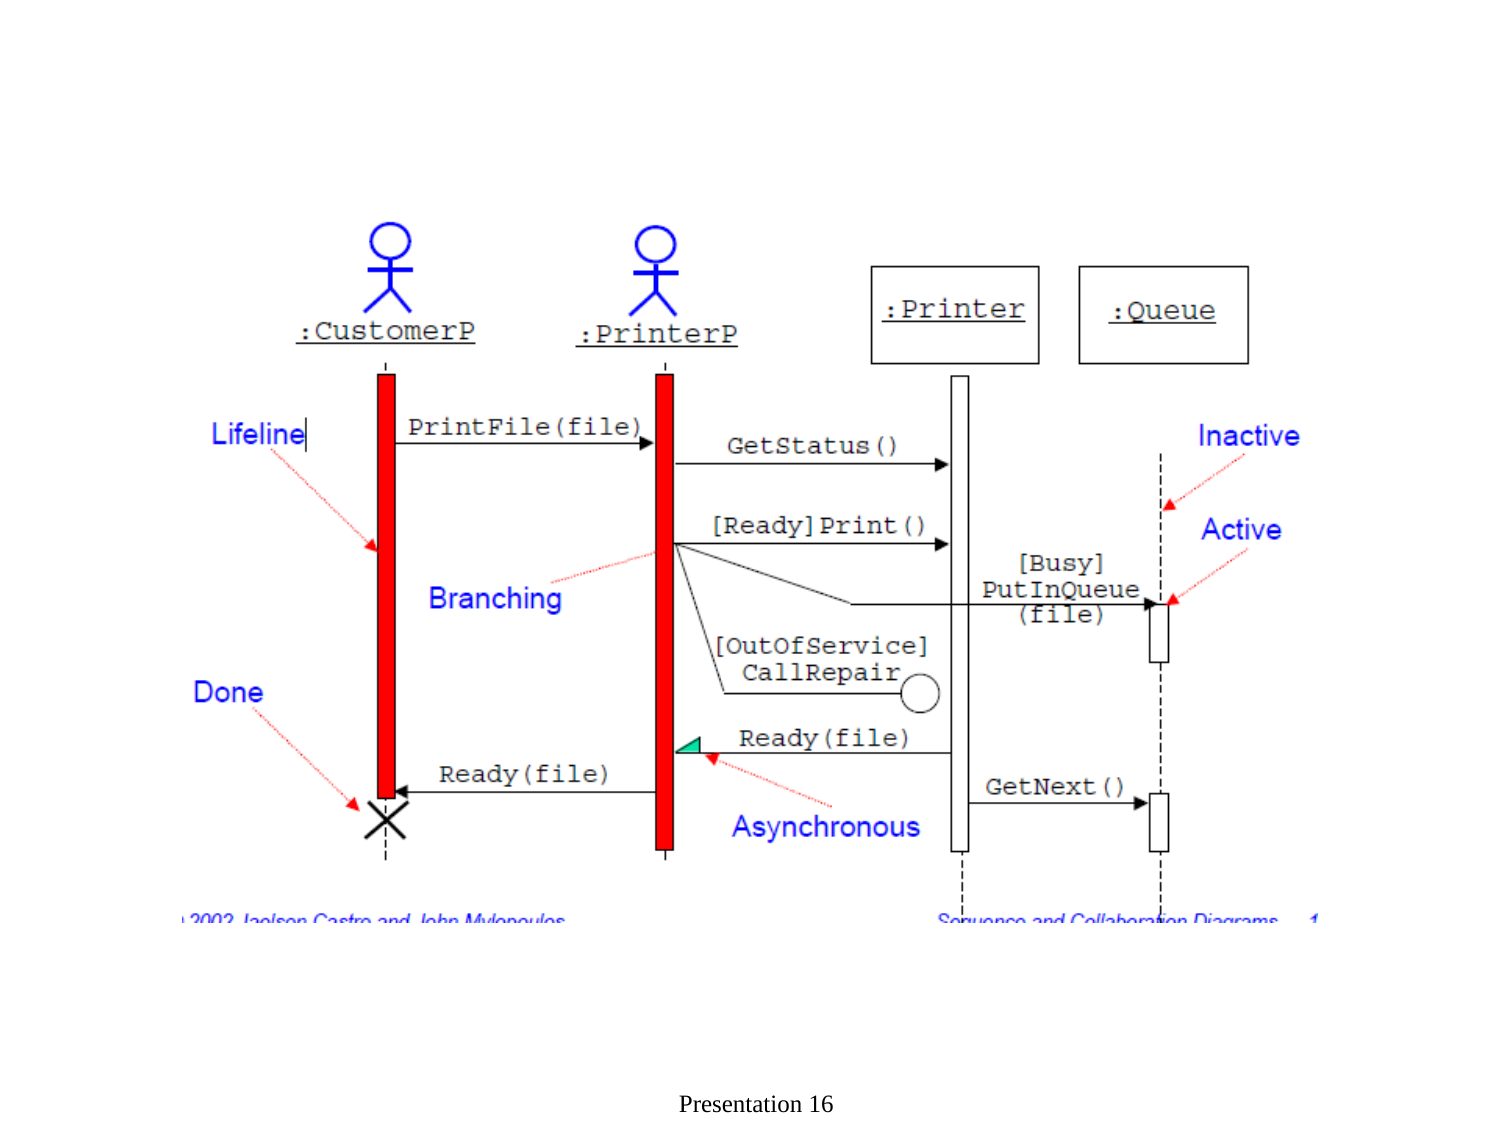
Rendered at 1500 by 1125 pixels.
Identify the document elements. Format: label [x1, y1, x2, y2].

picture [181, 202, 1319, 923]
